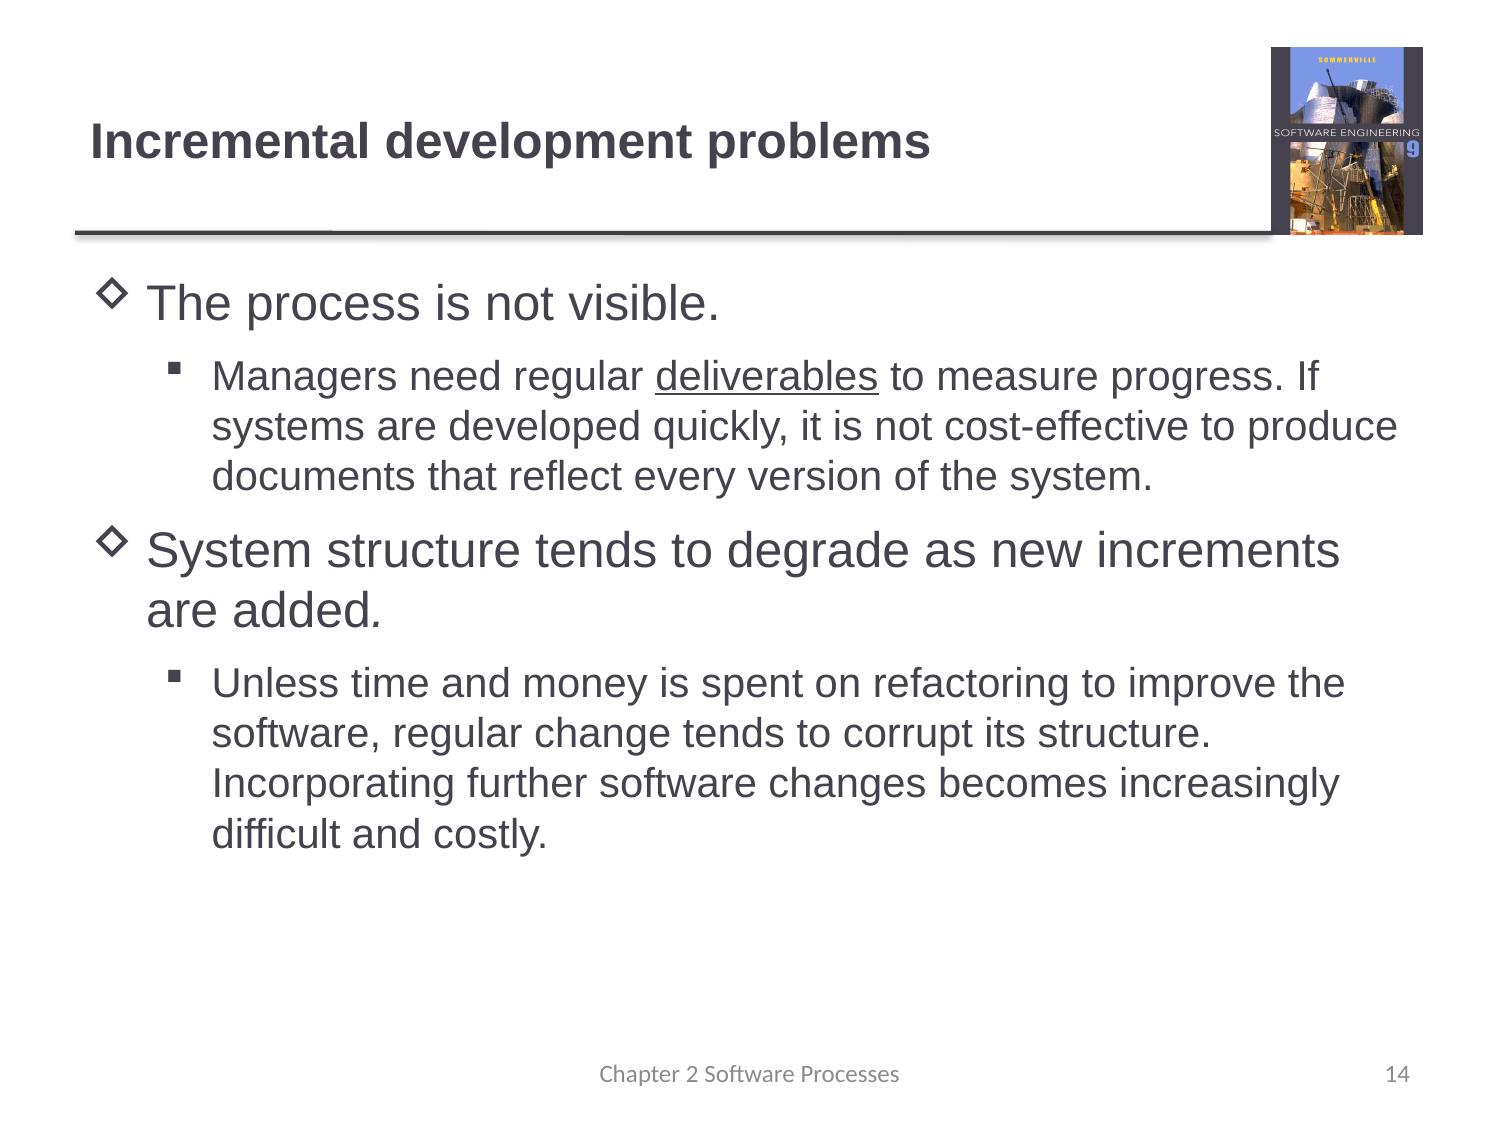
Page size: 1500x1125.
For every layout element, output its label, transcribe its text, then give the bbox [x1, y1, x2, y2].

list The process is not visible. Managers need regular deliverables to measure progress. If systems are developed quickly, it is not cost-effective to produce documents that reflect every version of the system. System structure tends to degrade as new increments are added. Unless time and money is spent on refactoring to improve the software, regular change tends to corrupt its structure. Incorporating further software changes becomes increasingly difficult and costly. [75, 262, 1425, 1005]
picture [1272, 47, 1423, 235]
slide_number 14 [1074, 1042, 1425, 1103]
footer Chapter 2 Software Processes [512, 1042, 988, 1103]
title Incremental development problems [74, 44, 1272, 233]
